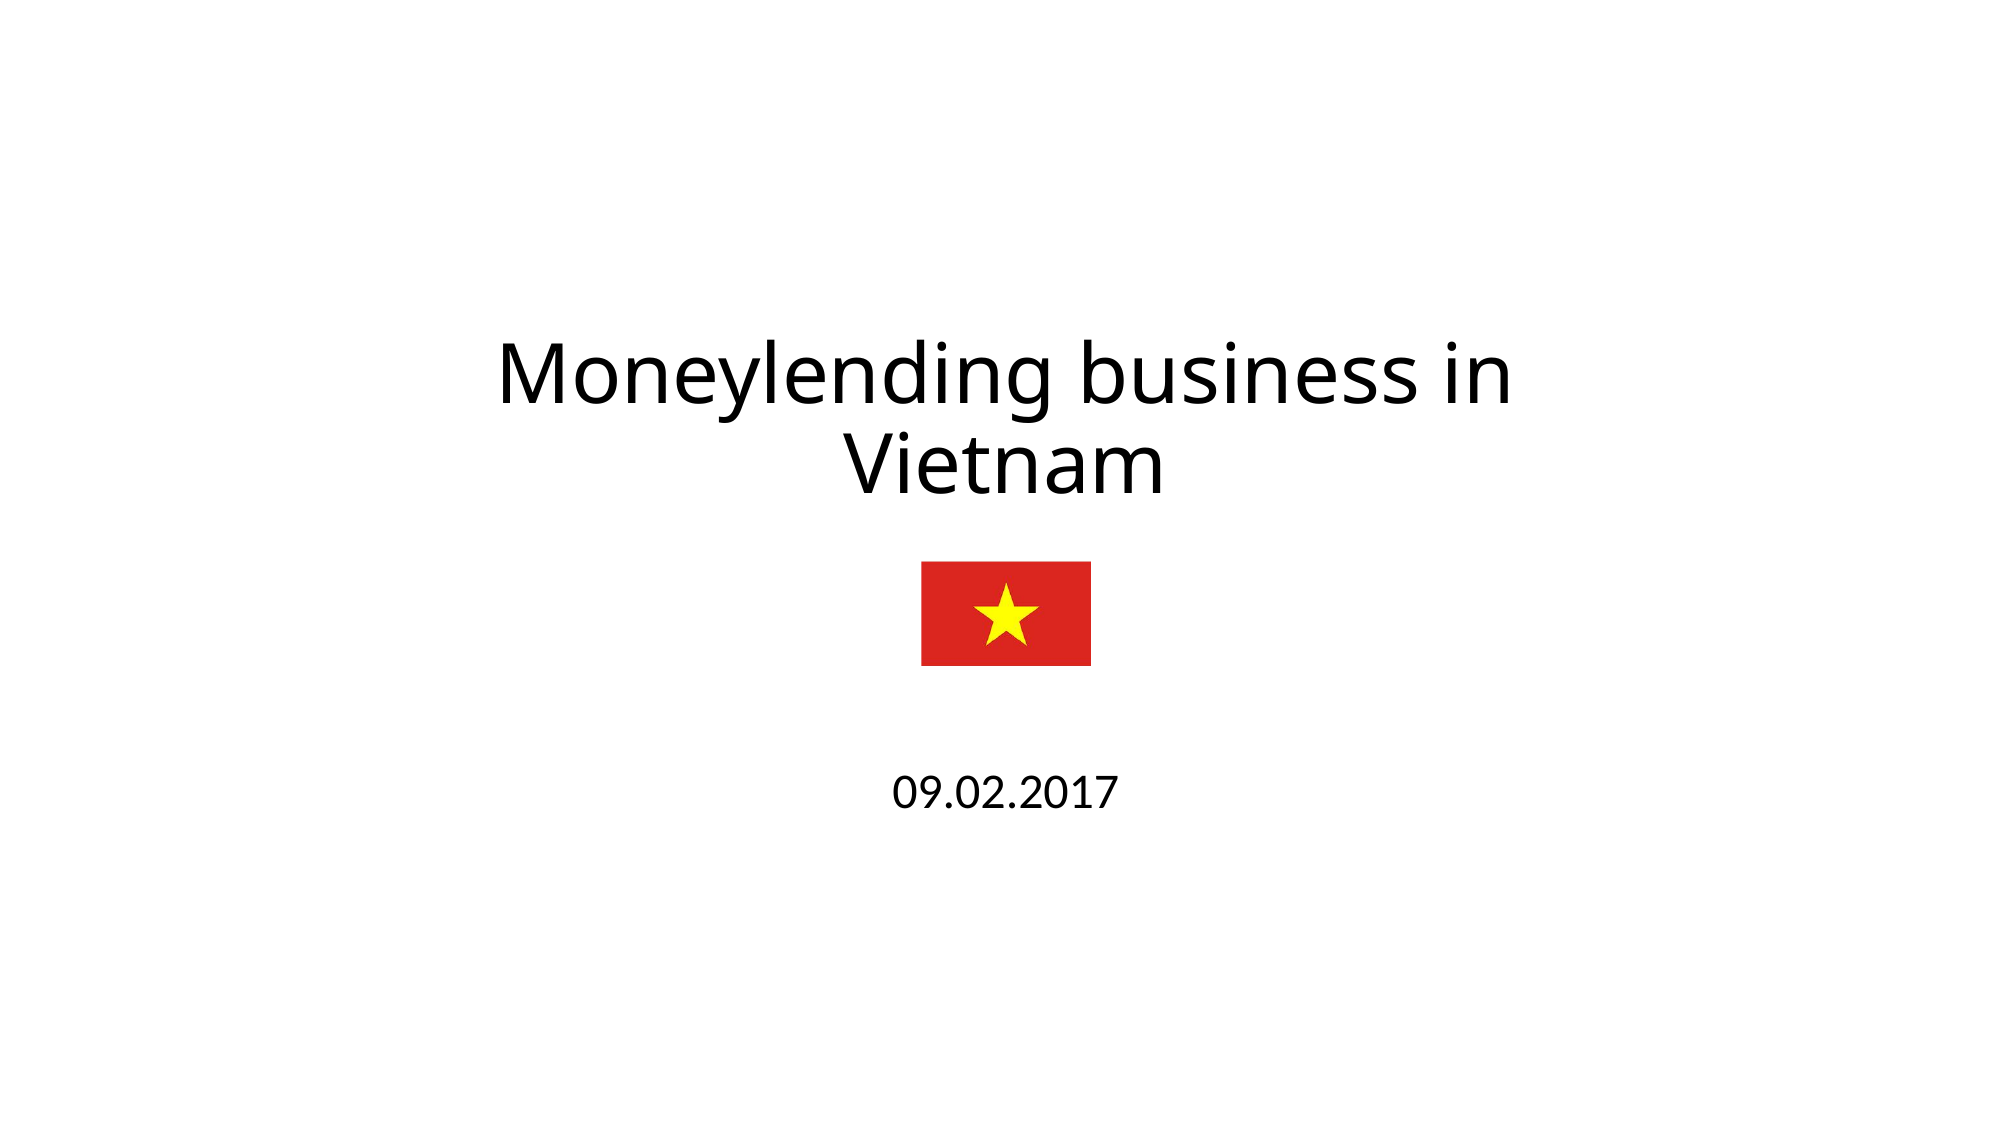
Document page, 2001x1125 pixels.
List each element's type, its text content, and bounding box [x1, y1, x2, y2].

subtitle 09.02.2017 [480, 758, 1531, 877]
picture [921, 560, 1092, 666]
title Moneylending business in Vietnam [326, 388, 1685, 519]
